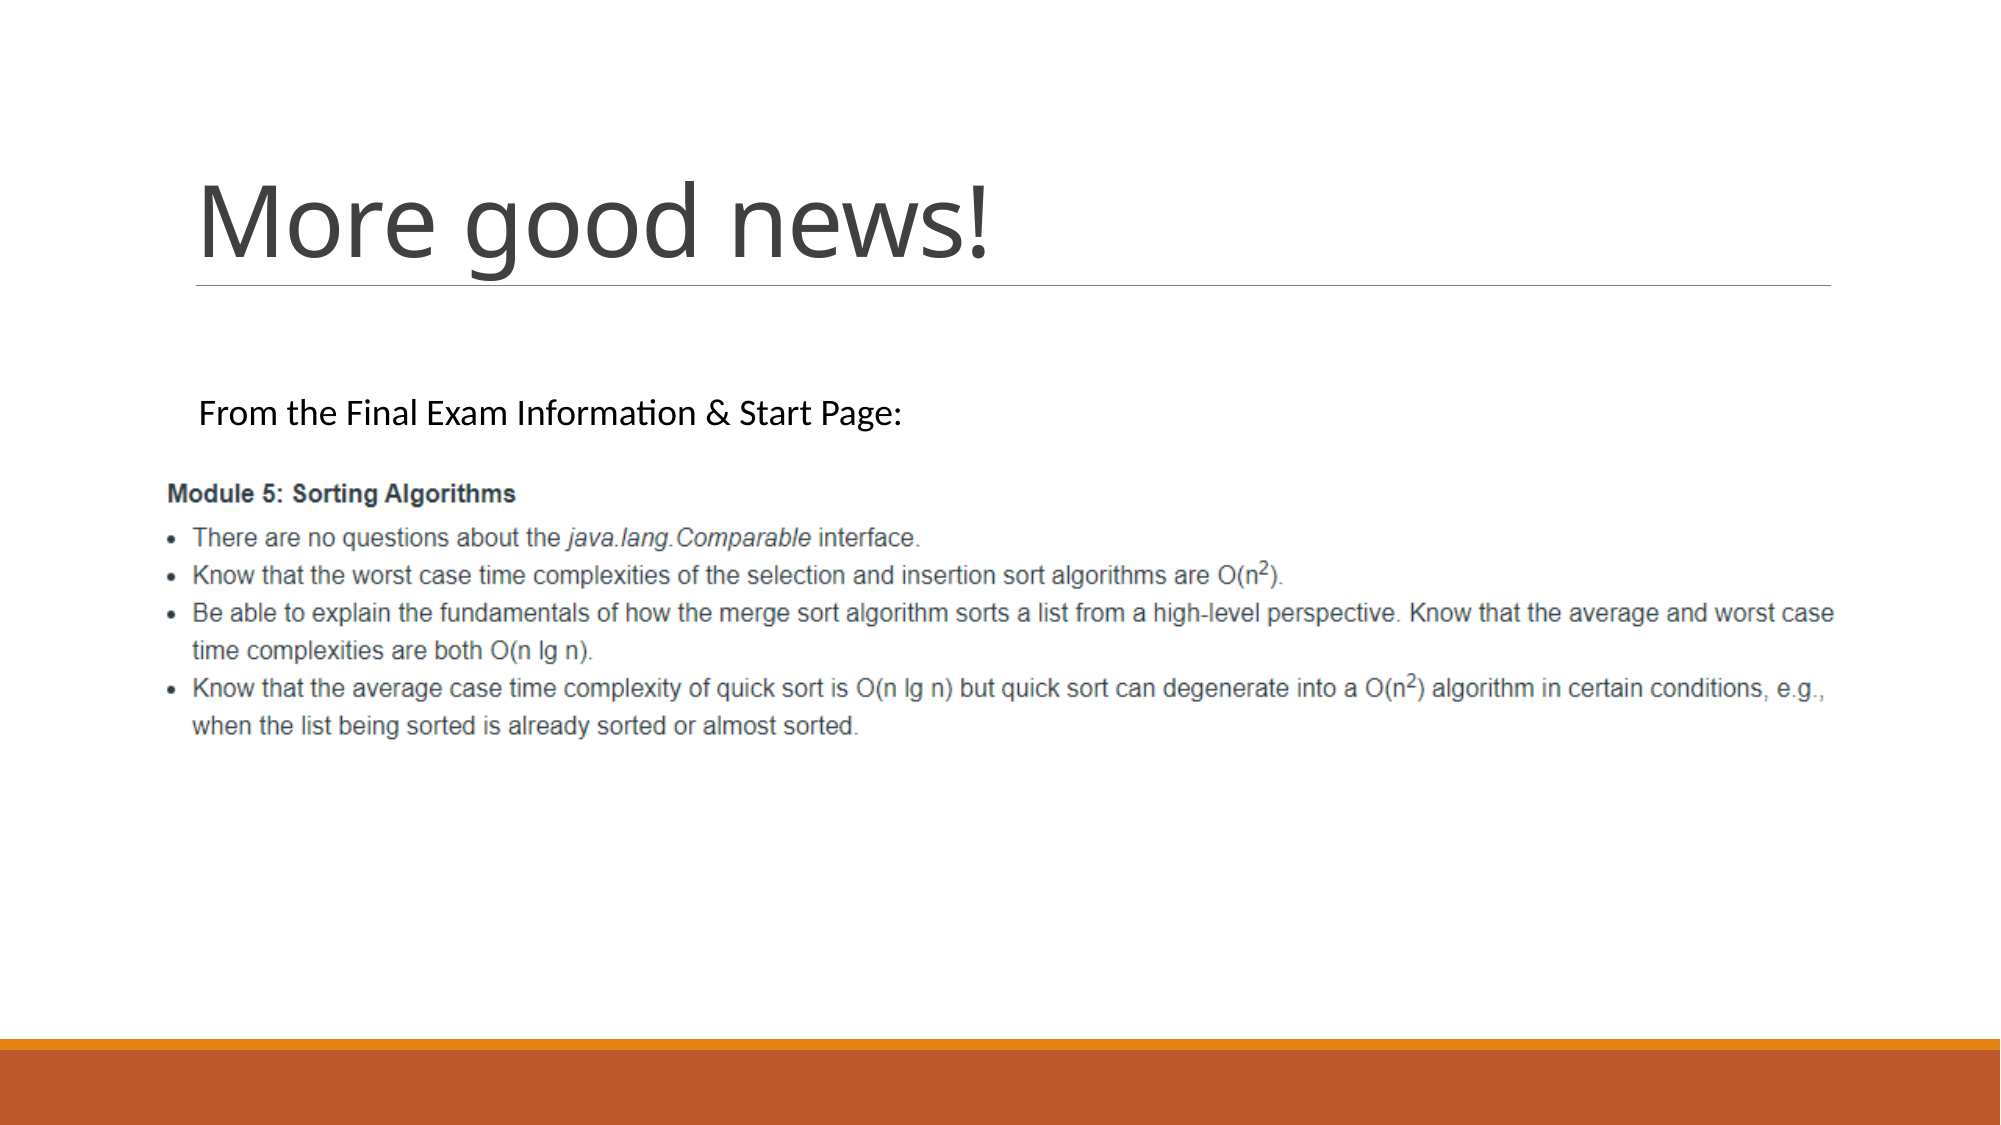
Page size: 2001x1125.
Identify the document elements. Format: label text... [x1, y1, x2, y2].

text_box From the Final Exam Information & Start Page: [184, 380, 928, 441]
picture [143, 462, 1856, 753]
title More good news! [180, 47, 1830, 285]
